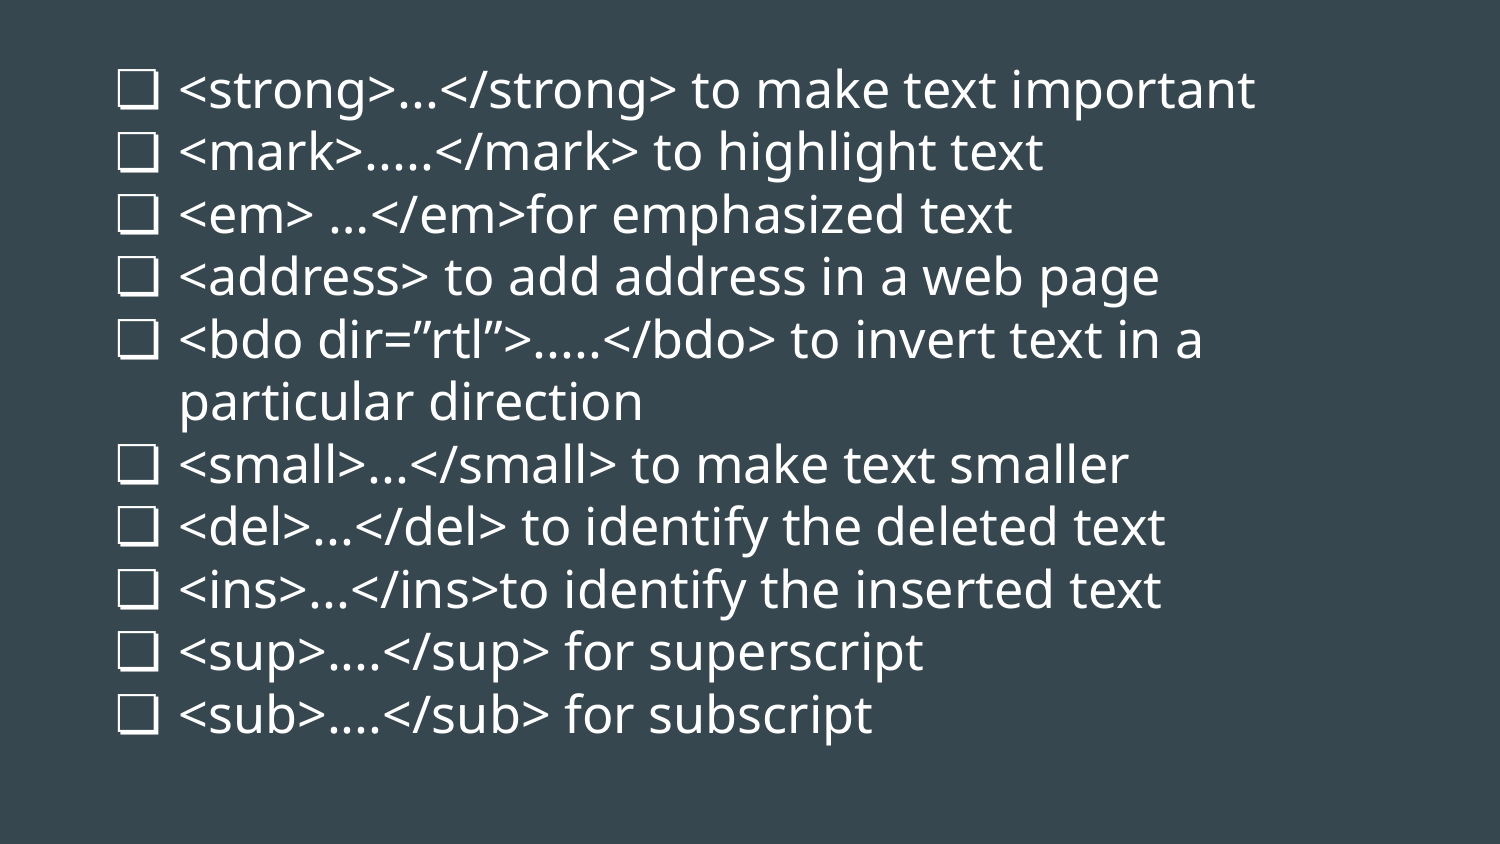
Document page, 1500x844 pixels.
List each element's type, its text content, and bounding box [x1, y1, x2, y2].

text_box <strong>...</strong> to make text important <mark>.....</mark> to highlight text <em> …</em>for emphasized text <address> to add address in a web page <bdo dir=”rtl”>.....</bdo> to invert text in a particular direction <small>...</small> to make text smaller <del>...</del> to identify the deleted text <ins>...</ins>to identify the inserted text <sup>....</sup> for superscript <sub>....</sub> for subscript [88, 41, 1330, 759]
